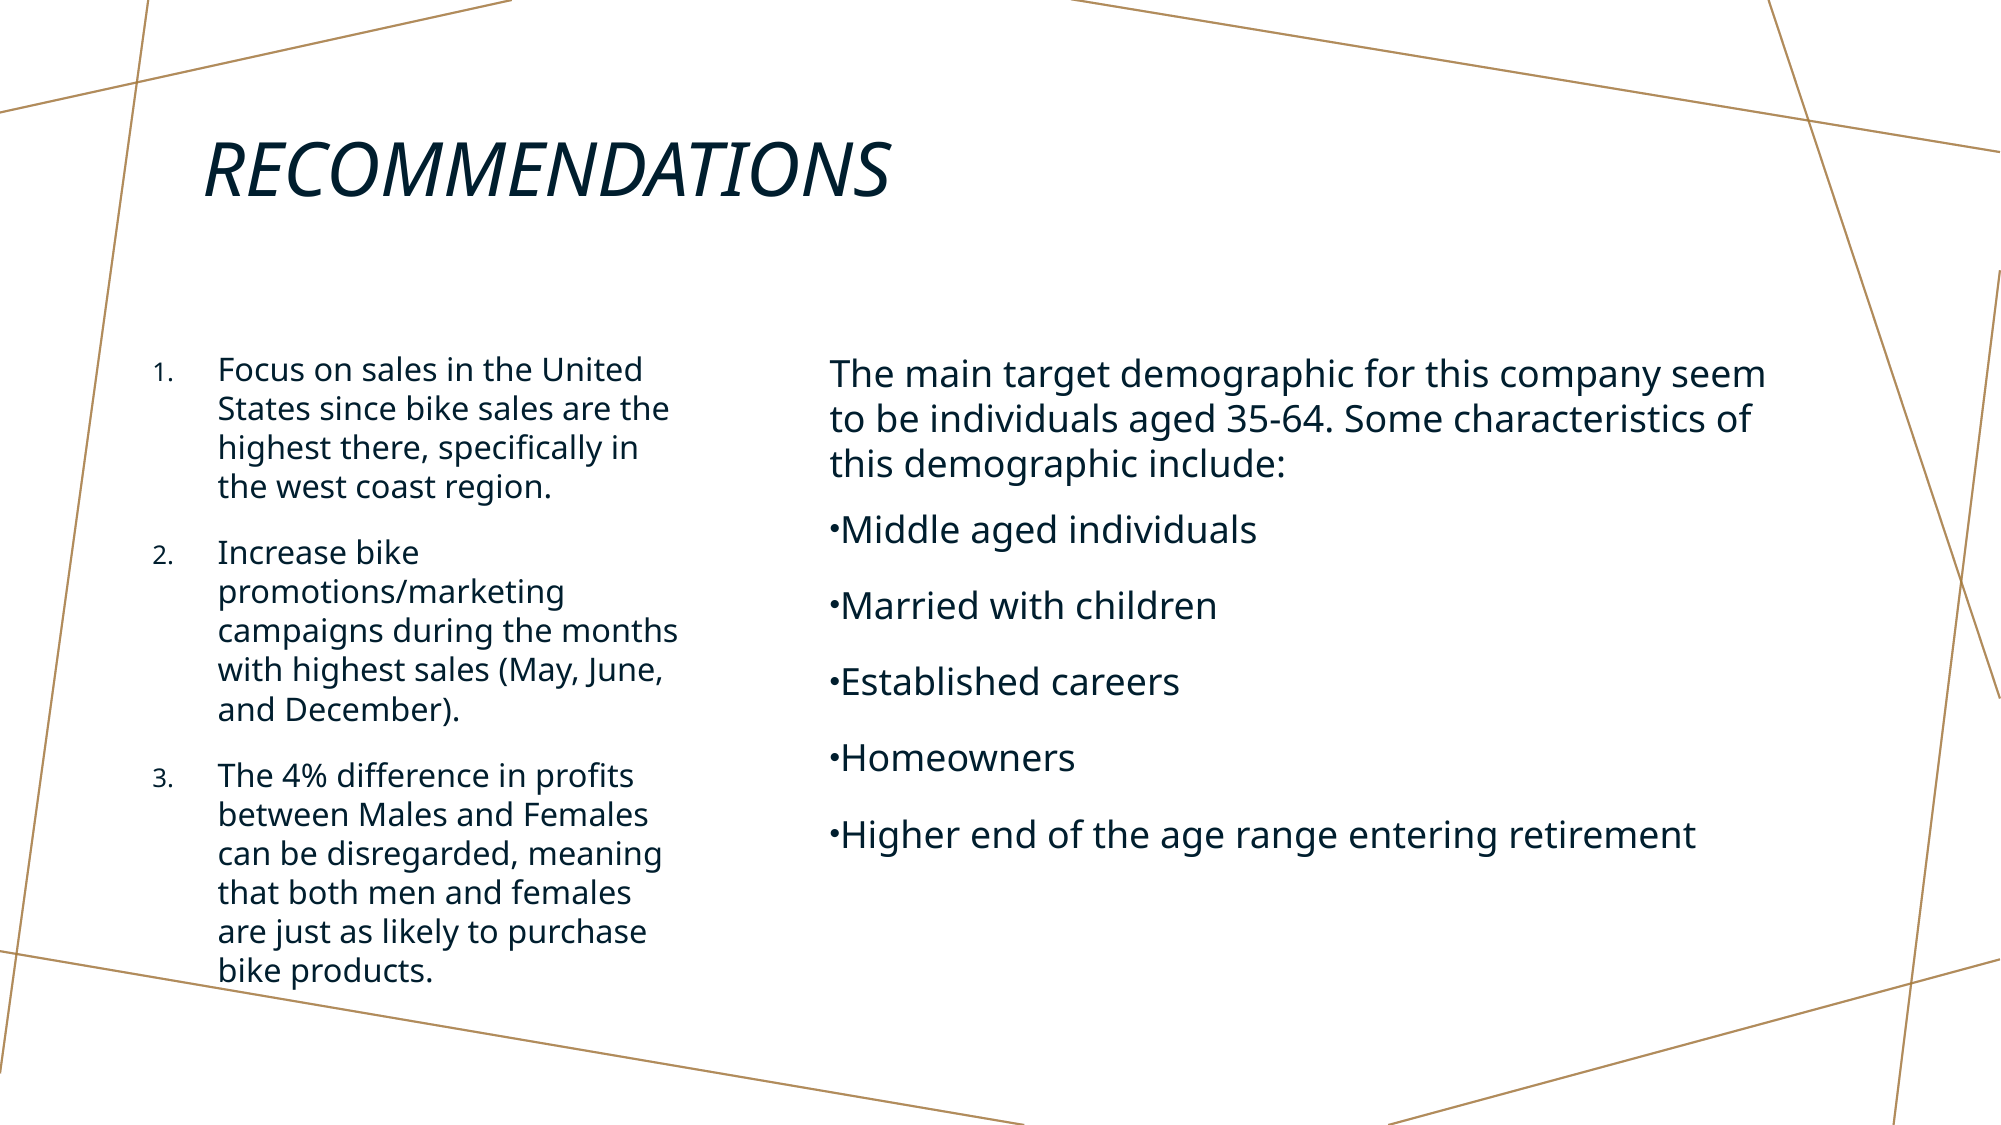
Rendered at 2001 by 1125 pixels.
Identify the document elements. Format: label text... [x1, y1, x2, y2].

list Focus on sales in the United States since bike sales are the highest there, specifically in the west coast region. Increase bike promotions/marketing campaigns during the months with highest sales (May, June, and December). The 4% difference in profits between Males and Females can be disregarded, meaning that both men and females are just as likely to purchase bike products. [137, 341, 701, 1009]
title Recommendations [187, 87, 1813, 221]
list The main target demographic for this company seem to be individuals aged 35-64. Some characteristics of this demographic include: Middle aged individuals Married with children Established careers Homeowners Higher end of the age range entering retirement [814, 342, 1800, 1010]
